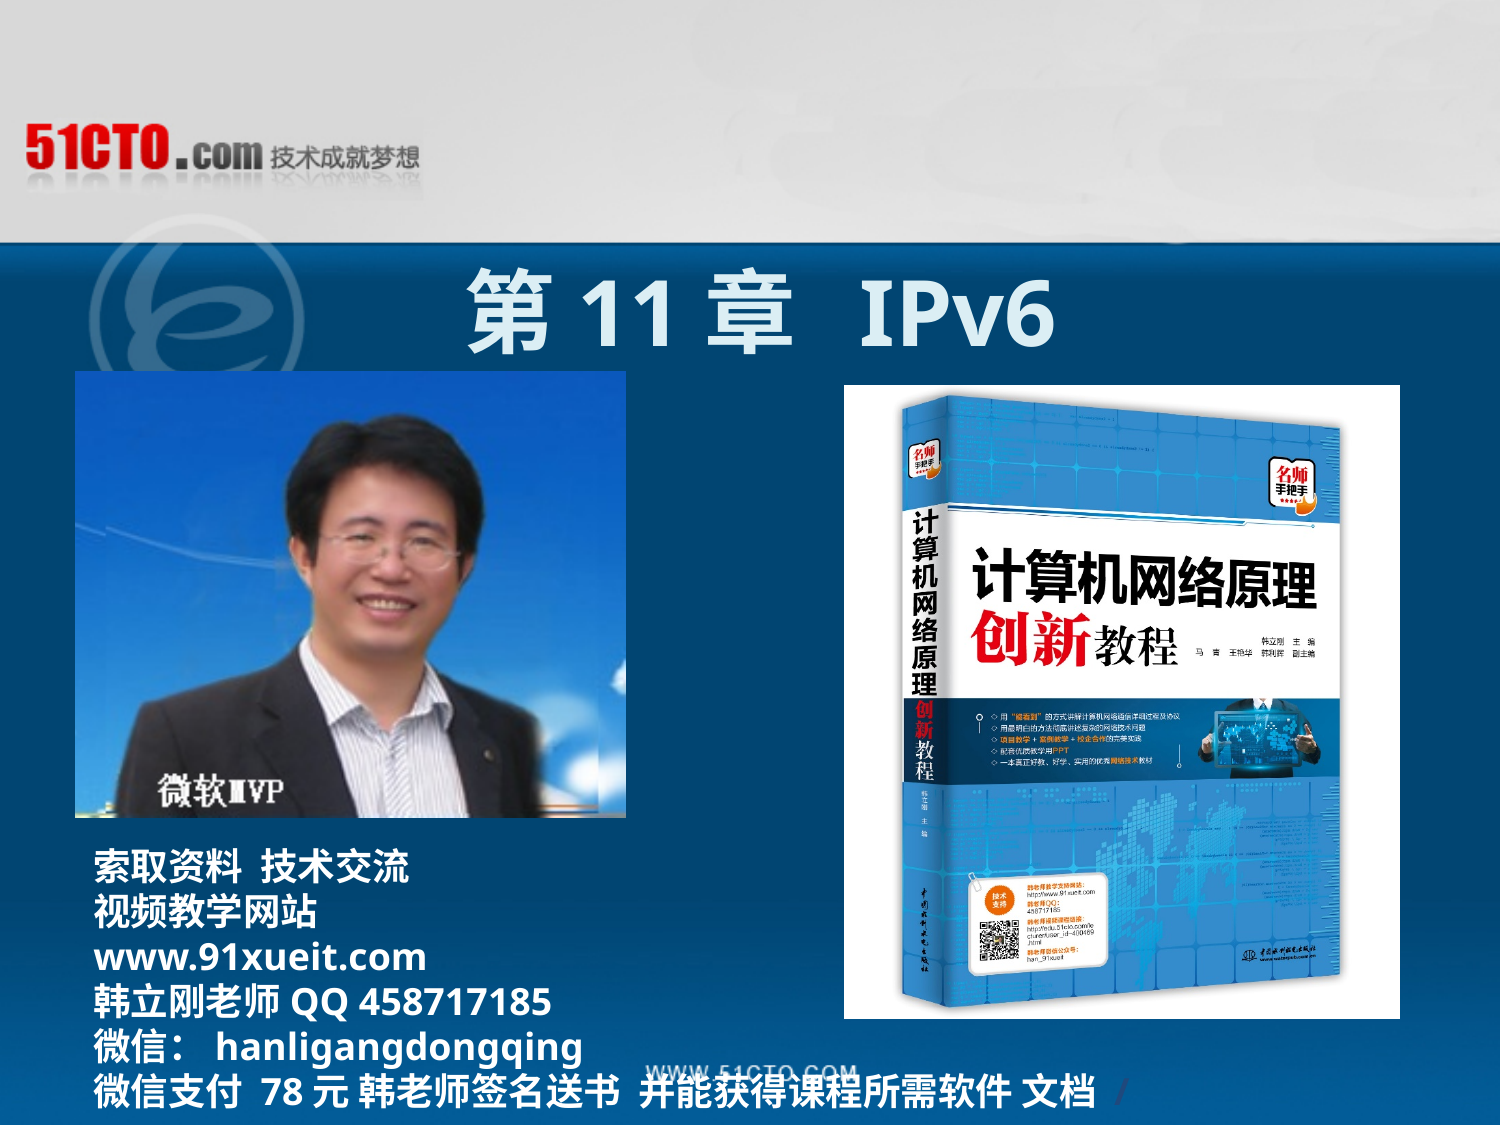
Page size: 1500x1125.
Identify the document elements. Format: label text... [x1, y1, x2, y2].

text_box 索取资料 技术交流 视频教学网站 www.91xueit.com 韩立刚老师QQ 458717185 微信：hanligangdongqing 微信支付 78元 韩老师签名送书 并能获得课程所需软件 文档 / [78, 835, 1145, 1121]
text_box 第11章 IPv6 [448, 246, 1241, 372]
picture [0, 0, 1500, 1125]
